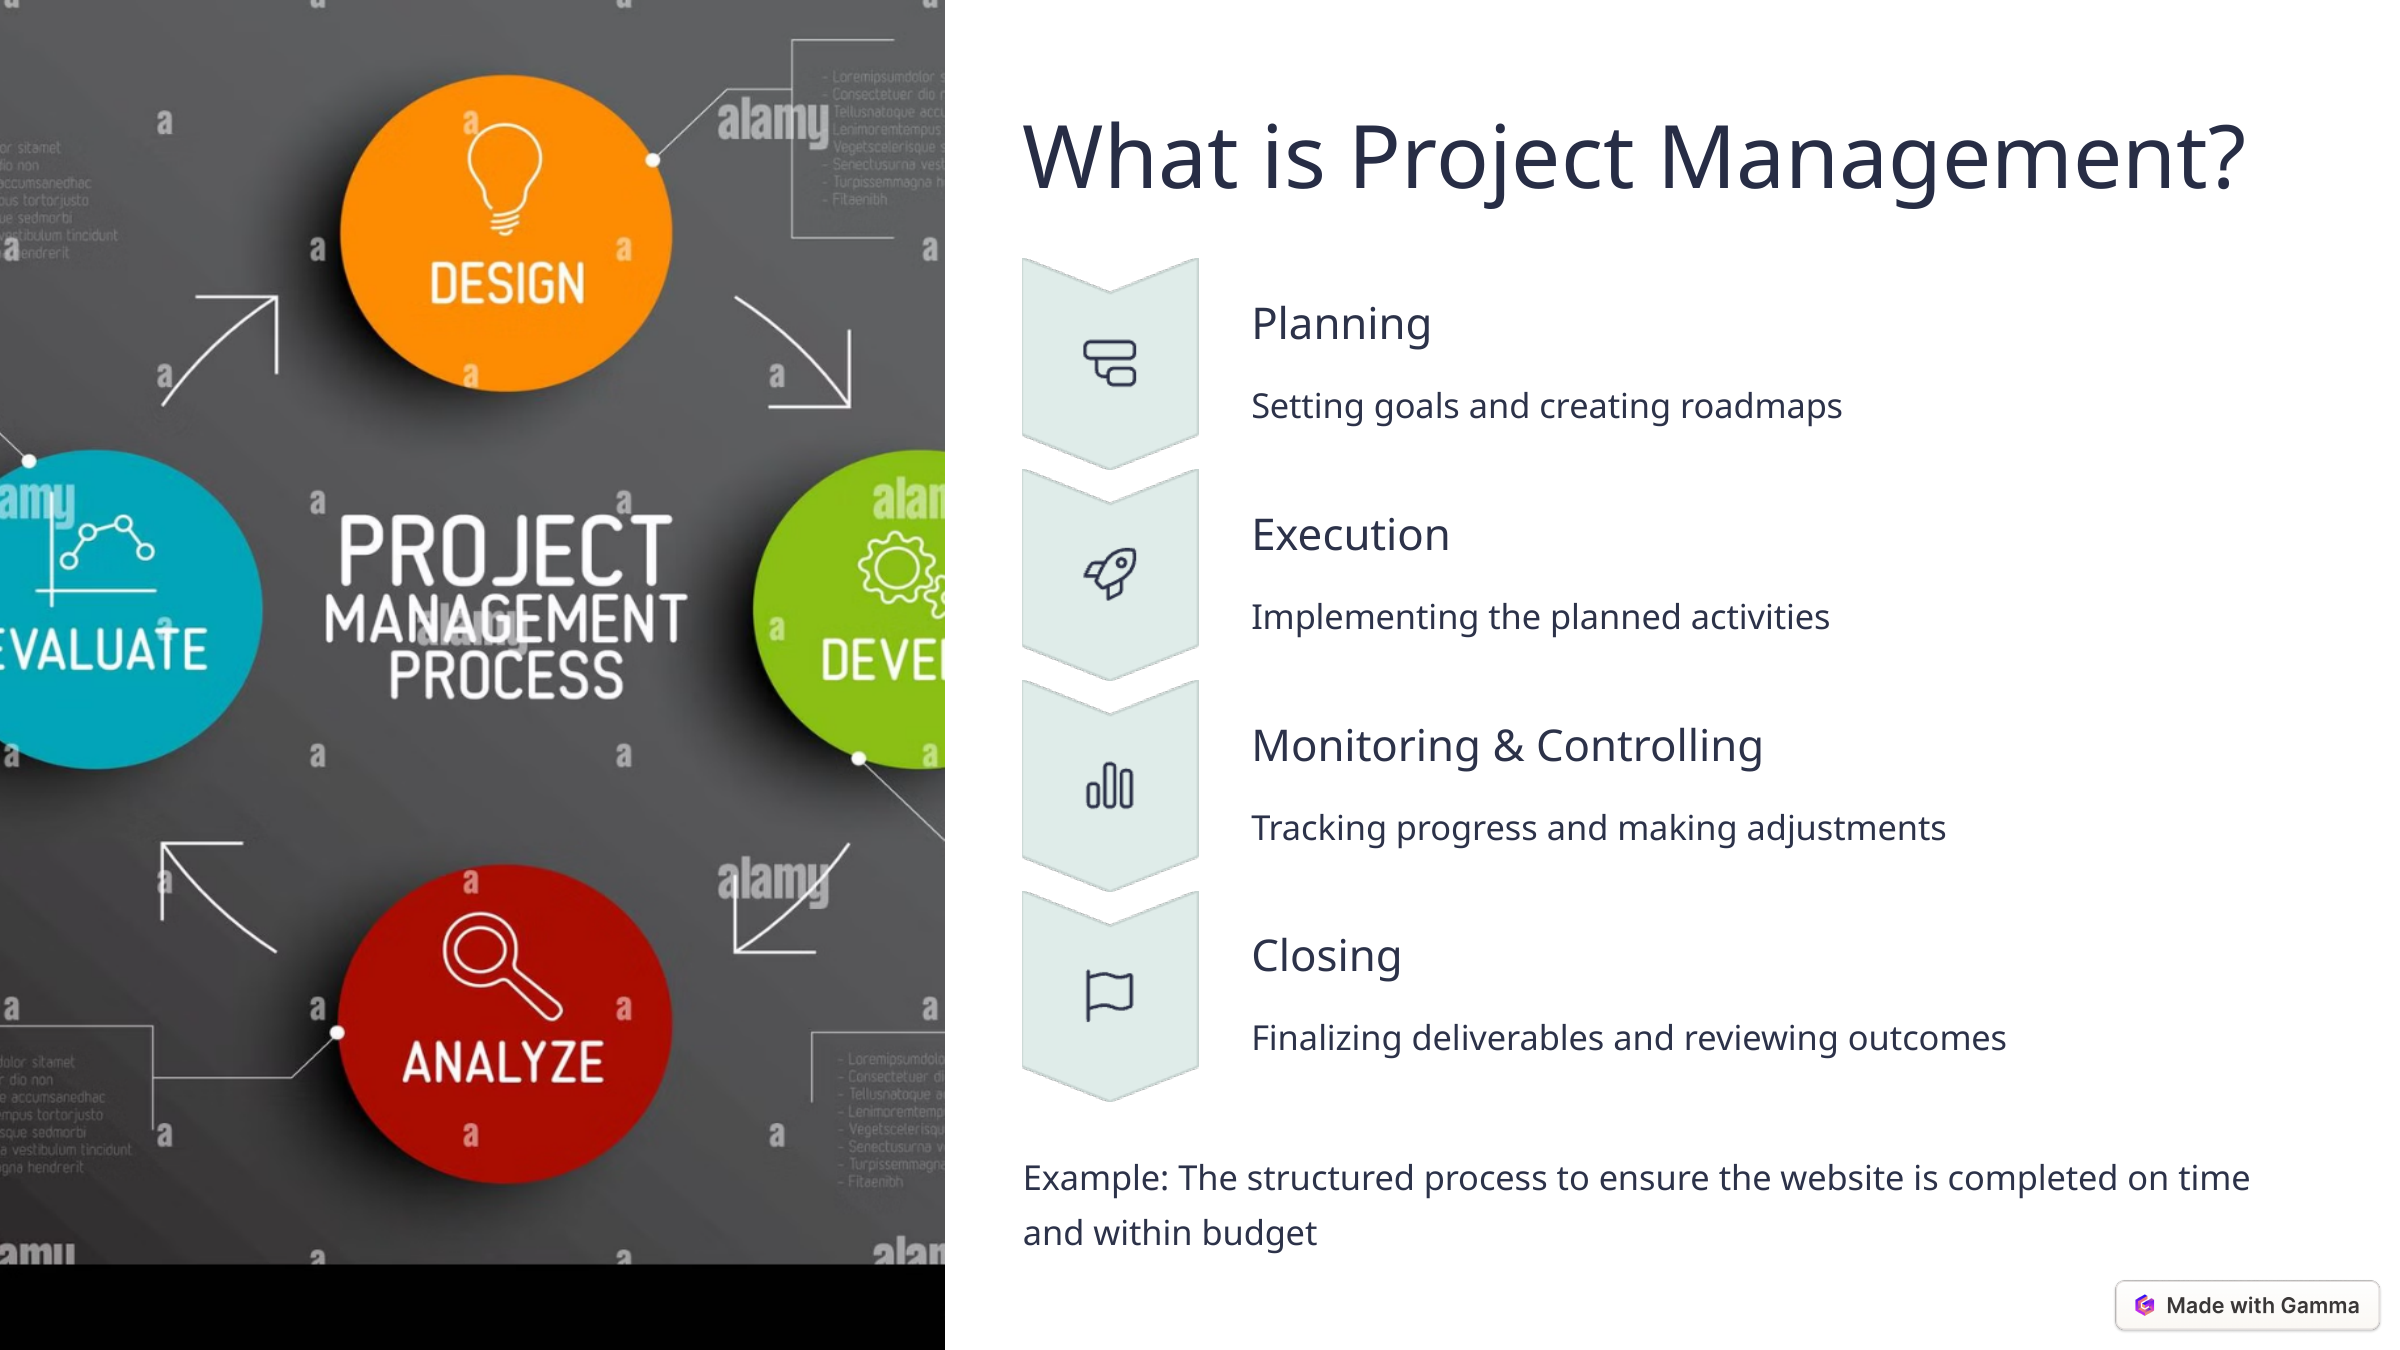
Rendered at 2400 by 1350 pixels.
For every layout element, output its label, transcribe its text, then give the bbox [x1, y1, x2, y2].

picture [0, 0, 945, 1350]
picture [1022, 258, 1199, 1103]
text_box What is Project Management? [1022, 96, 2168, 207]
text_box Planning [1251, 294, 1691, 349]
text_box Example: The structured process to ensure the website is completed on time and within budget [1022, 1141, 2278, 1254]
text_box Tracking progress and making adjustments [1251, 791, 2278, 848]
text_box Monitoring & Controlling [1251, 715, 1724, 771]
text_box Execution [1251, 504, 1691, 560]
text_box Closing [1251, 926, 1691, 982]
text_box Finalizing deliverables and reviewing outcomes [1251, 1002, 2278, 1059]
text_box Implementing the planned activities [1251, 580, 2278, 637]
picture [2106, 1271, 2389, 1339]
text_box Setting goals and creating roadmaps [1251, 370, 2278, 427]
